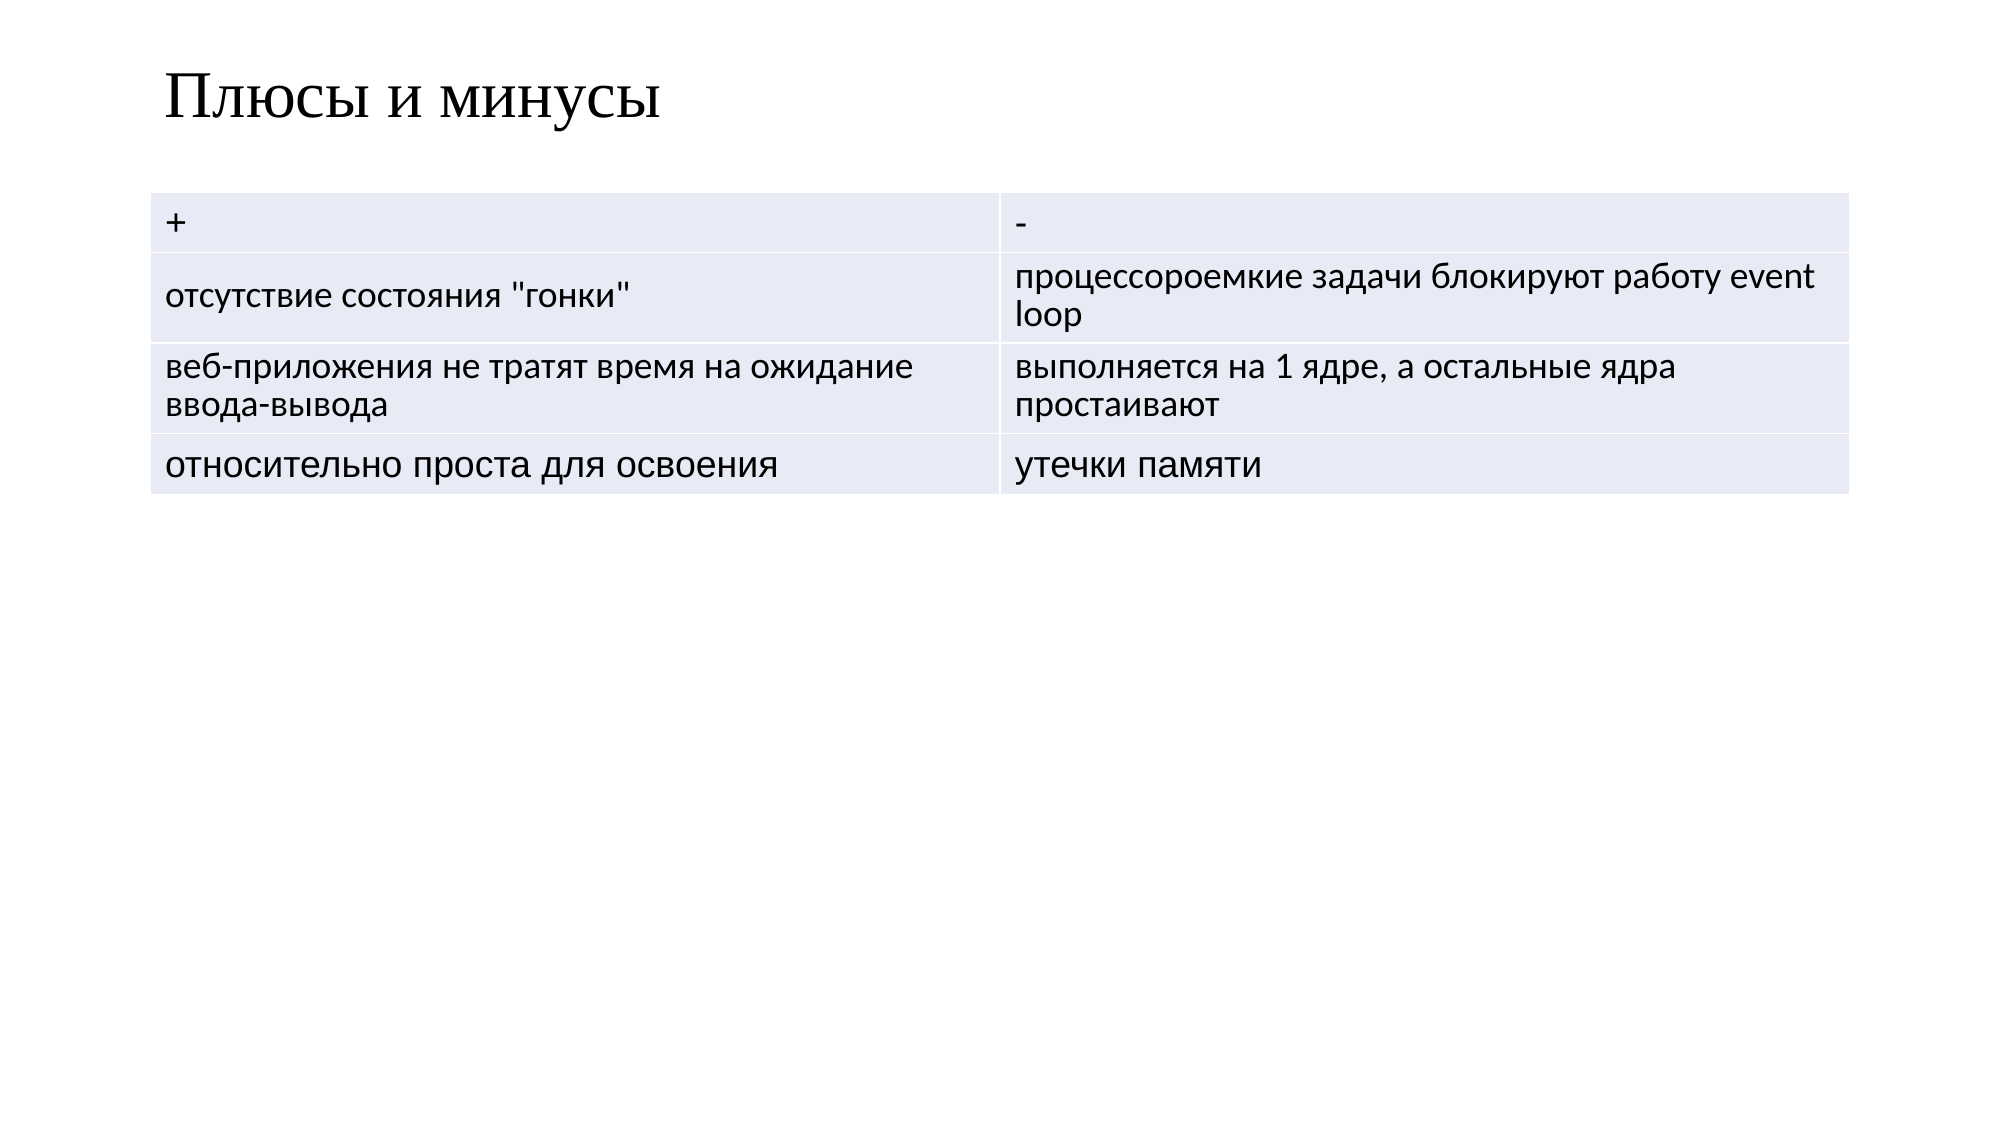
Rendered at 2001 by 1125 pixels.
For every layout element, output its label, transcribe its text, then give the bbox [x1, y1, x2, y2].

table_header + [151, 193, 999, 252]
table_cell отсутствие состояния "гонки" [151, 253, 999, 342]
table_cell относительно проста для освоения [151, 434, 999, 494]
table_cell утечки памяти [1001, 434, 1849, 494]
table_cell веб-приложения не тратят время на ожидание ввода-вывода [151, 344, 999, 433]
table_cell выполняется на 1 ядре, а остальные ядра простаивают [1001, 344, 1849, 433]
table_cell процессороемкие задачи блокируют работу event loop [1001, 253, 1849, 342]
table_header - [1001, 193, 1849, 252]
title Плюсы и минусы [149, 0, 1851, 191]
